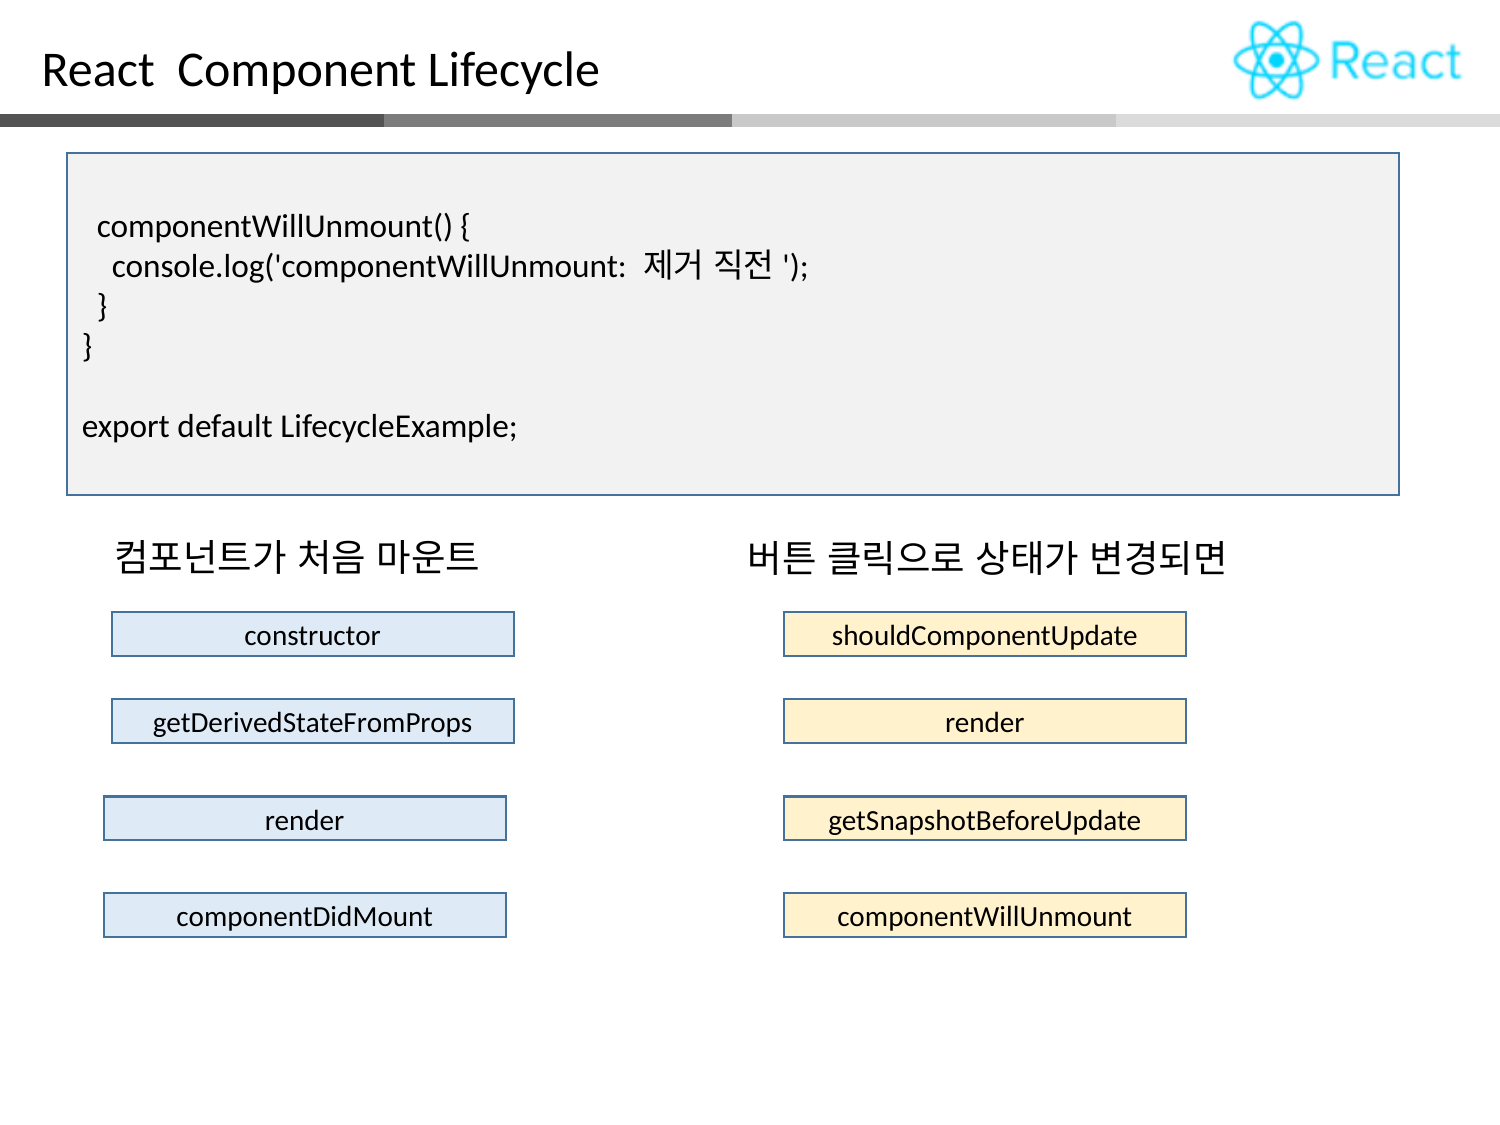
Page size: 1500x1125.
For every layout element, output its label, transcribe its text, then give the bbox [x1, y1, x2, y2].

text_box render [783, 698, 1187, 744]
text_box constructor [111, 611, 515, 657]
text_box [374, 522, 1125, 572]
text_box componentWillUnmount() { console.log('componentWillUnmount: 제거 직전'); } } export default LifecycleExample; [66, 152, 1400, 496]
text_box React Component Lifecycle [26, 28, 1217, 104]
text_box getDerivedStateFromProps [111, 698, 515, 744]
picture [1228, 5, 1480, 114]
text_box getSnapshotBeforeUpdate [783, 795, 1187, 841]
text_box componentDidMount [103, 892, 507, 938]
text_box componentWillUnmount [783, 892, 1187, 938]
text_box render [103, 795, 507, 841]
text_box 컴포넌트가 처음 마운트 [99, 526, 559, 587]
text_box shouldComponentUpdate [783, 611, 1187, 657]
text_box 버튼 클릭으로 상태가 변경되면 [733, 527, 1295, 587]
